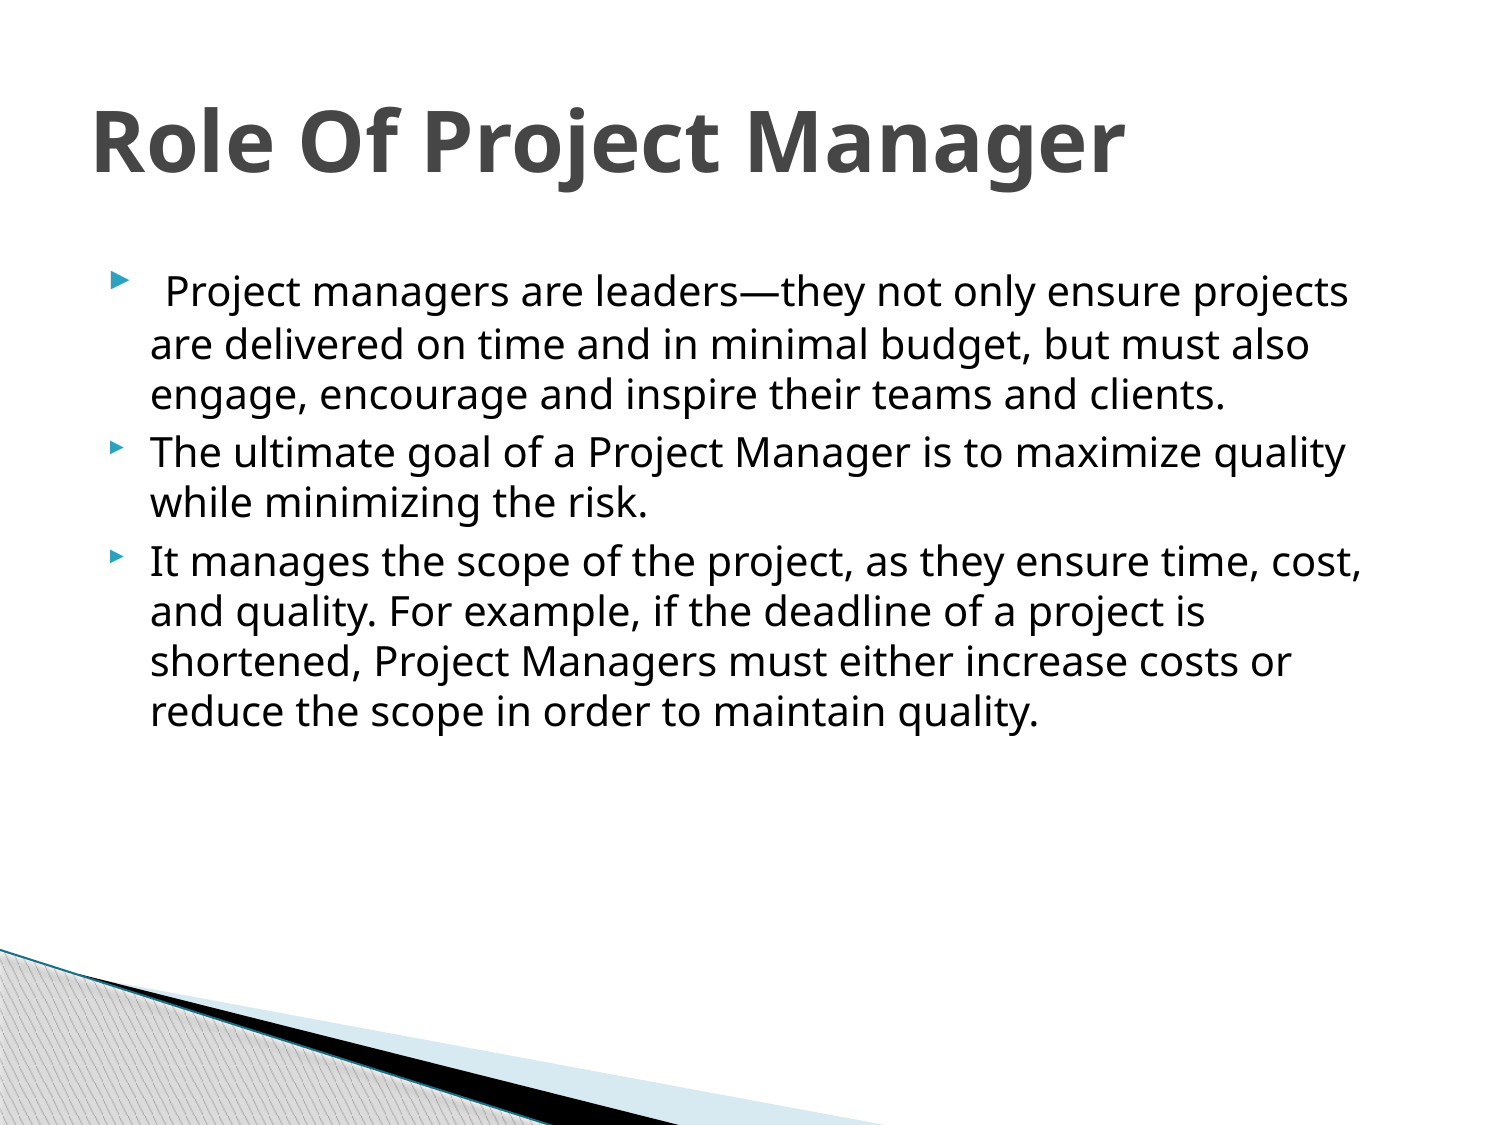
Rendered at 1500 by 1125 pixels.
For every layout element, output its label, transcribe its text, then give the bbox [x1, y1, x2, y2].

title Role Of Project Manager [75, 45, 1425, 233]
list Project managers are leaders—they not only ensure projects are delivered on time and in minimal budget, but must also engage, encourage and inspire their teams and clients. The ultimate goal of a Project Manager is to maximize quality while minimizing the risk. It manages the scope of the project, as they ensure time, cost, and quality. For example, if the deadline of a project is shortened, Project Managers must either increase costs or reduce the scope in order to maintain quality. [75, 243, 1425, 986]
